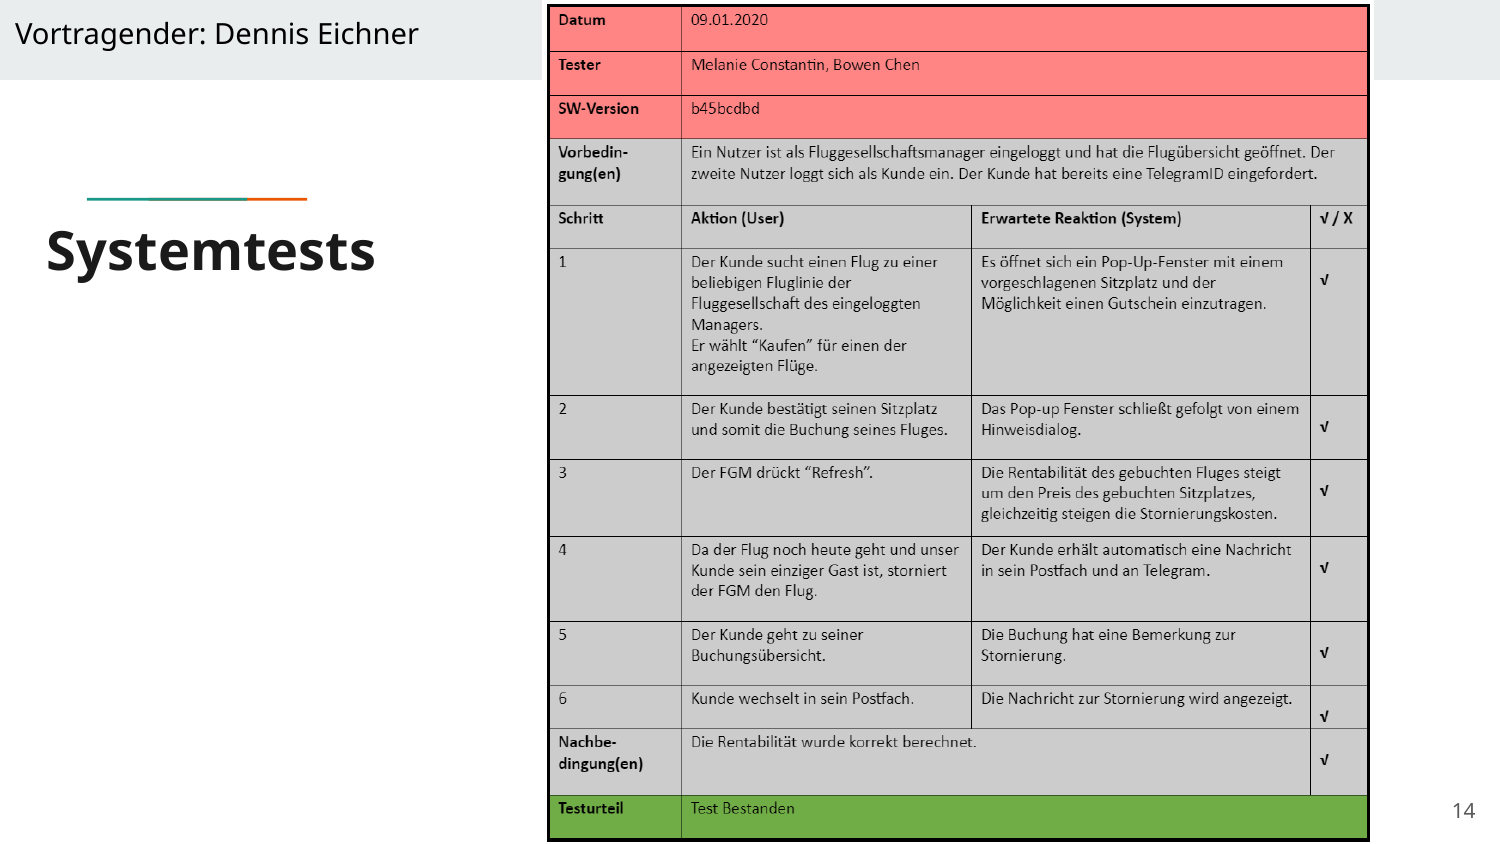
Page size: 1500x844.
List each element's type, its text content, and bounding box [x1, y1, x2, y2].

picture [542, 0, 1374, 844]
slide_number 14 [1400, 779, 1491, 844]
title Systemtests [31, 200, 537, 289]
text_box Vortragender: Dennis Eichner [0, 0, 465, 81]
